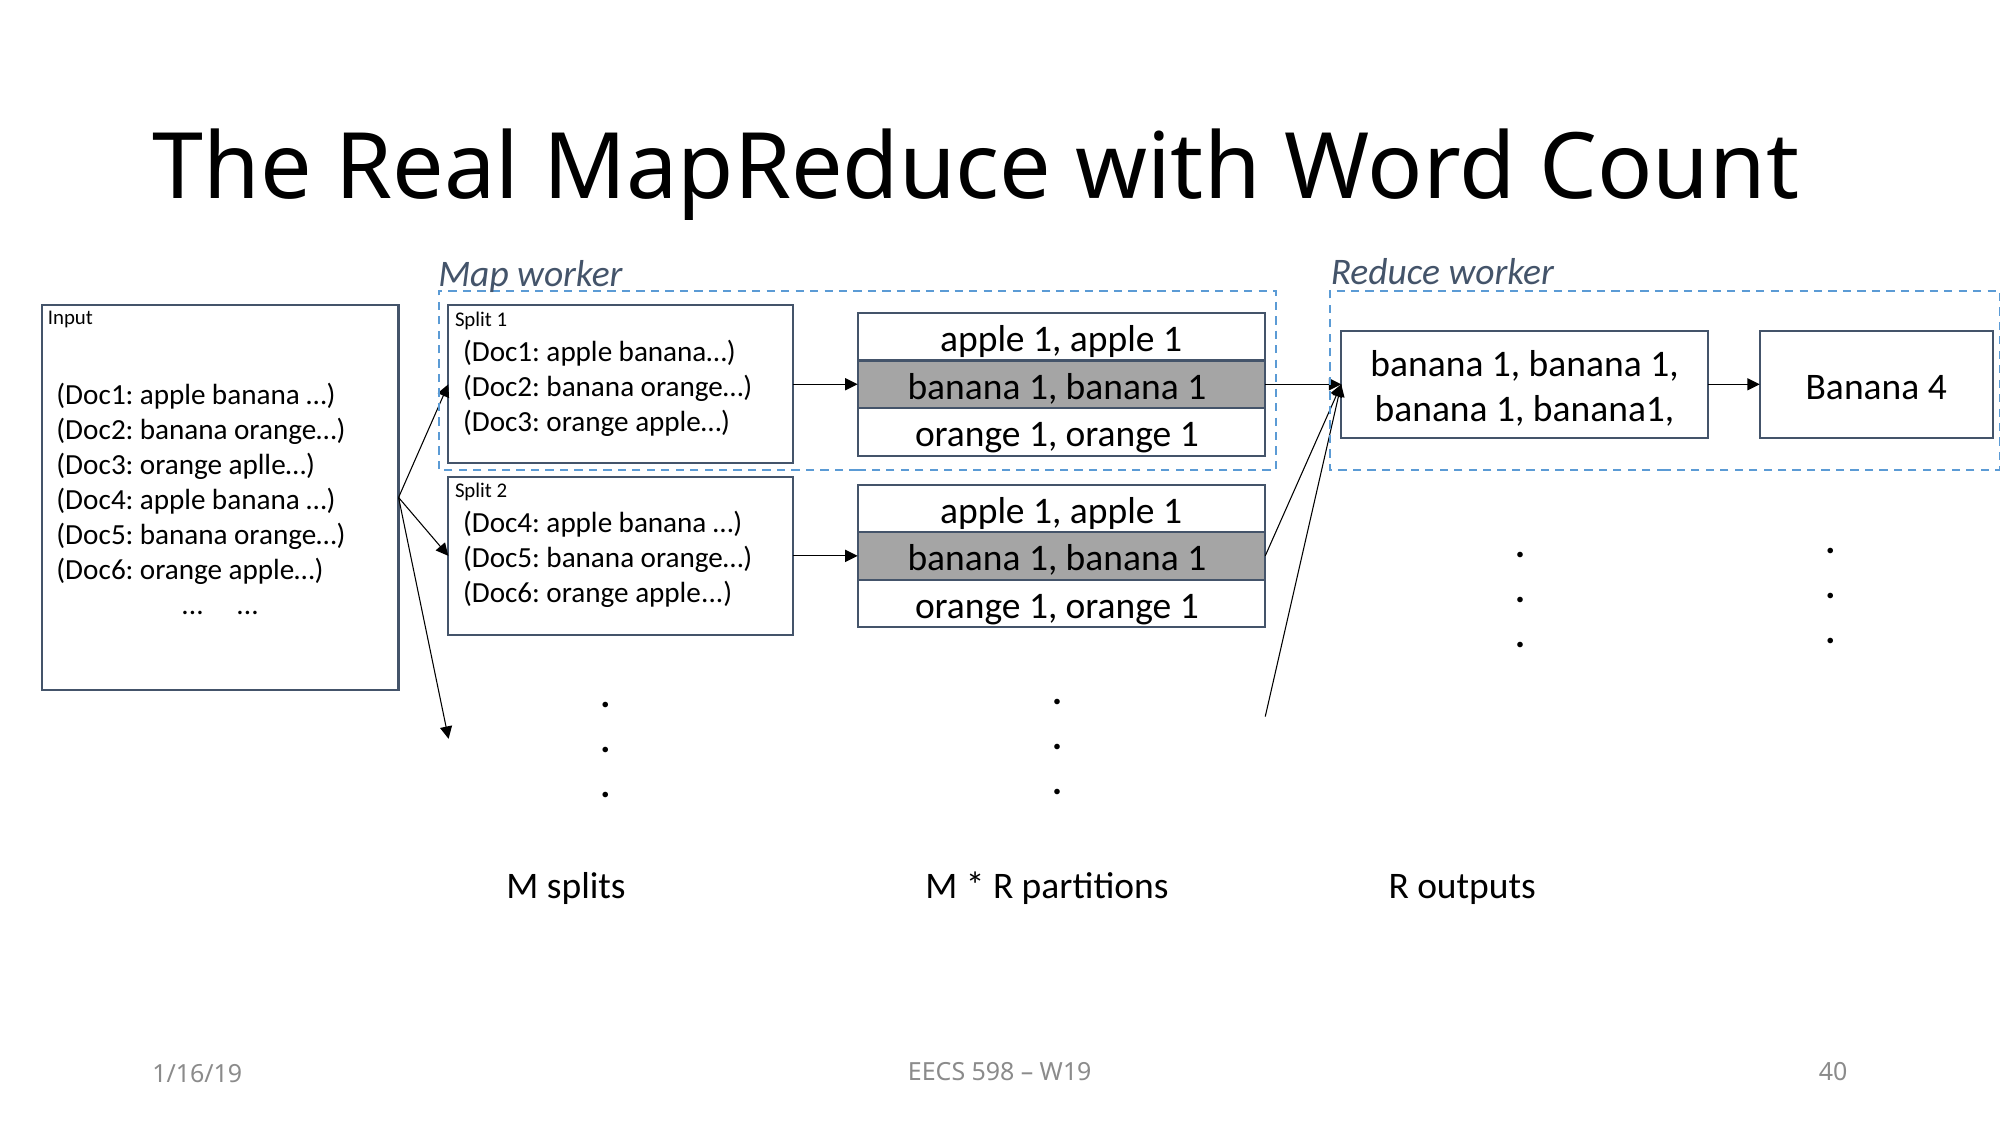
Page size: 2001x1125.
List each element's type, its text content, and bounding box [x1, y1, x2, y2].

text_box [33, 296, 399, 691]
text_box [686, 290, 1277, 384]
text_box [440, 298, 793, 464]
text_box M splits [491, 854, 793, 914]
footer EECS 598 – W19 [662, 1042, 1338, 1103]
text_box [1329, 290, 2000, 471]
text_box . . . [585, 663, 634, 813]
text_box . . . [1500, 512, 1549, 663]
text_box . . . [1037, 659, 1086, 810]
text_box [857, 484, 1265, 628]
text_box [1265, 384, 1342, 717]
text_box Reduce worker [1316, 239, 1579, 300]
text_box Map worker [423, 241, 686, 302]
text_box M * R partitions [910, 854, 1213, 914]
slide_number 40 [1412, 1042, 1863, 1103]
title The Real MapReduce with Word Count [137, 59, 1863, 278]
text_box . . . [1810, 508, 1859, 658]
text_box [449, 385, 1265, 471]
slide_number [137, 1042, 588, 1103]
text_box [398, 384, 449, 497]
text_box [857, 313, 1266, 456]
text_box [449, 469, 793, 635]
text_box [398, 497, 449, 739]
text_box R outputs [1373, 854, 1676, 914]
